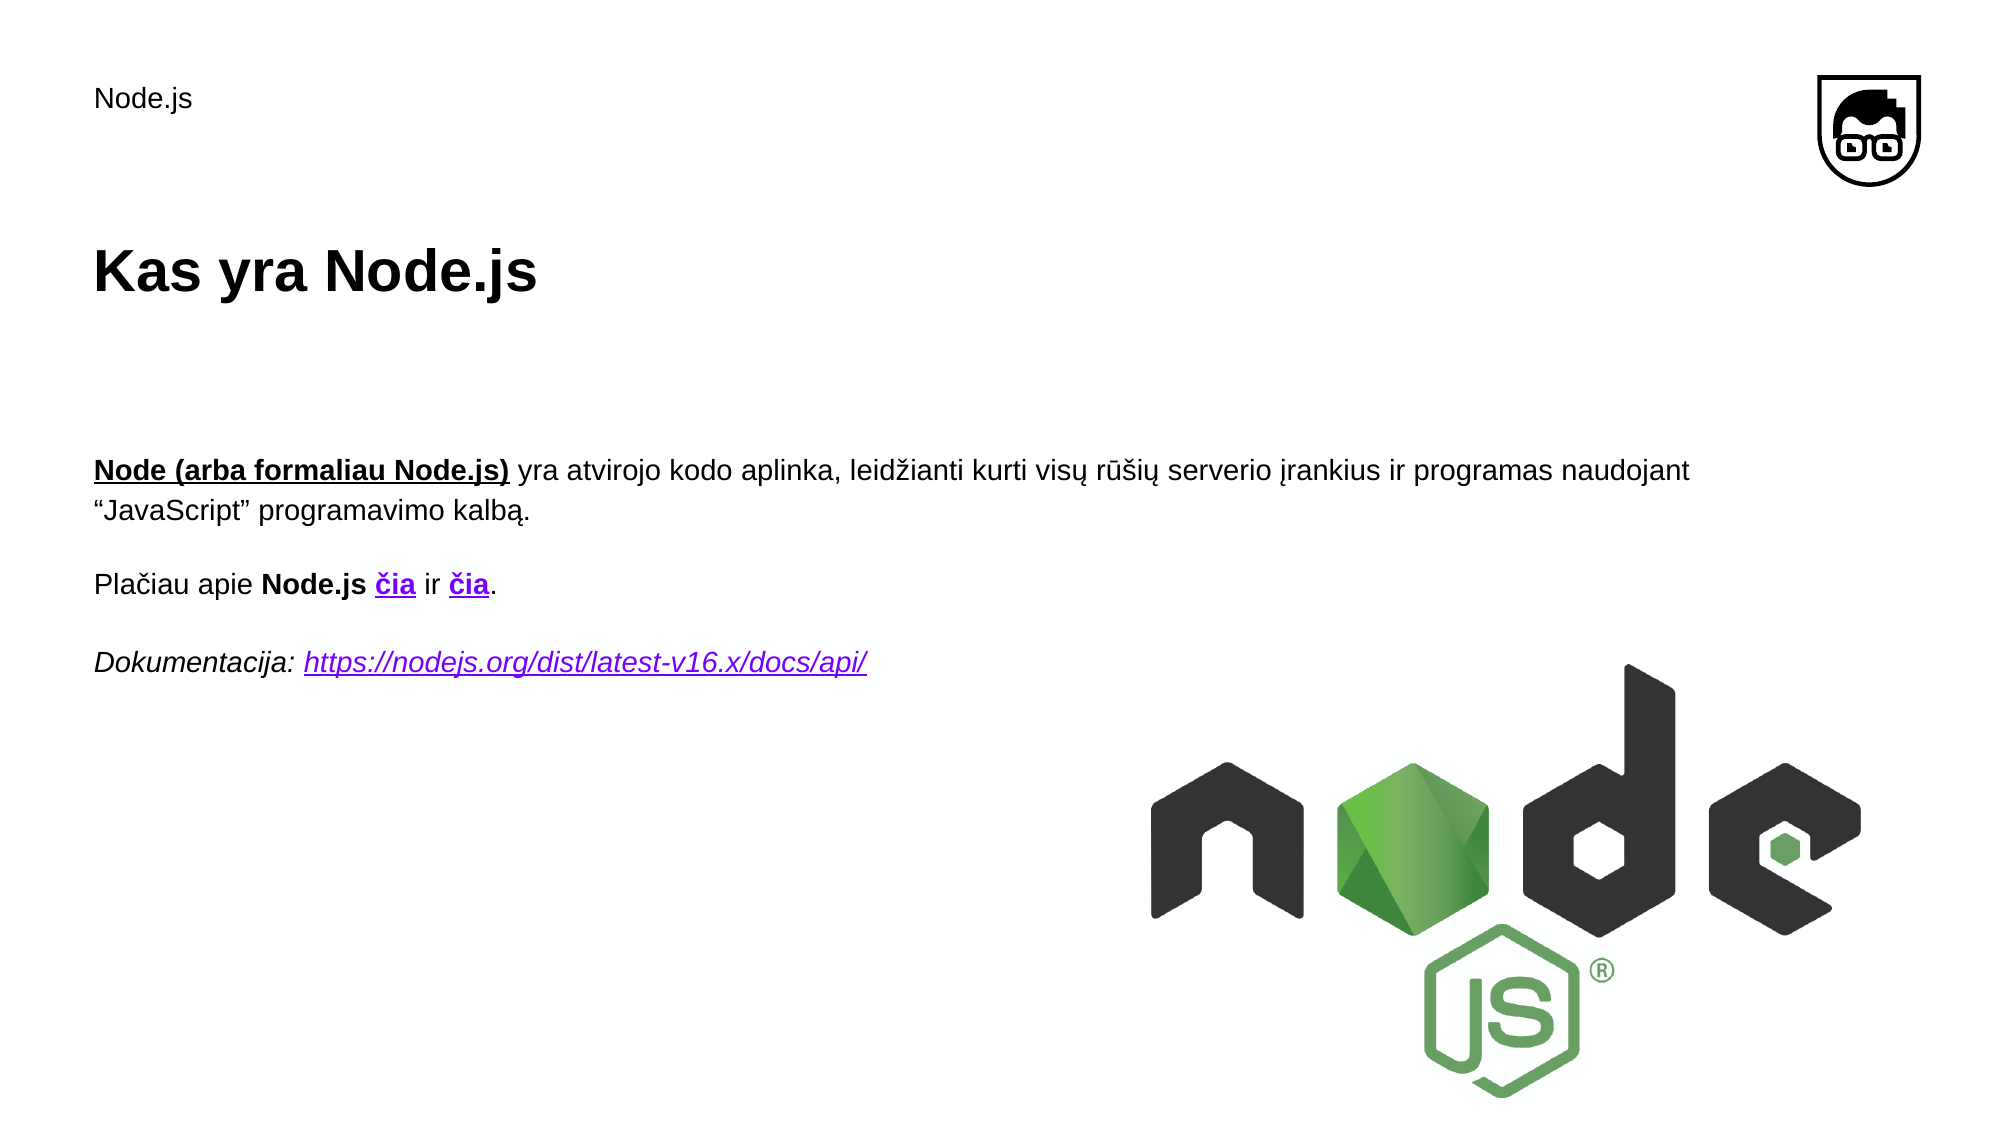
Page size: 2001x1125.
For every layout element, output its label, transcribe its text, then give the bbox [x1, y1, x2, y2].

picture [1151, 664, 1861, 1099]
list Node (arba formaliau Node.js) yra atvirojo kodo aplinka, leidžianti kurti visų rūšių serverio įrankius ir programas naudojant “JavaScript” programavimo kalbą. Plačiau apie Node.js čia ir čia. Dokumentacija: https://nodejs.org/dist/latest-v16.x/docs/api/ [78, 438, 1861, 1125]
title Kas yra Node.js [78, 224, 1851, 438]
list Node.js [78, 75, 1102, 150]
